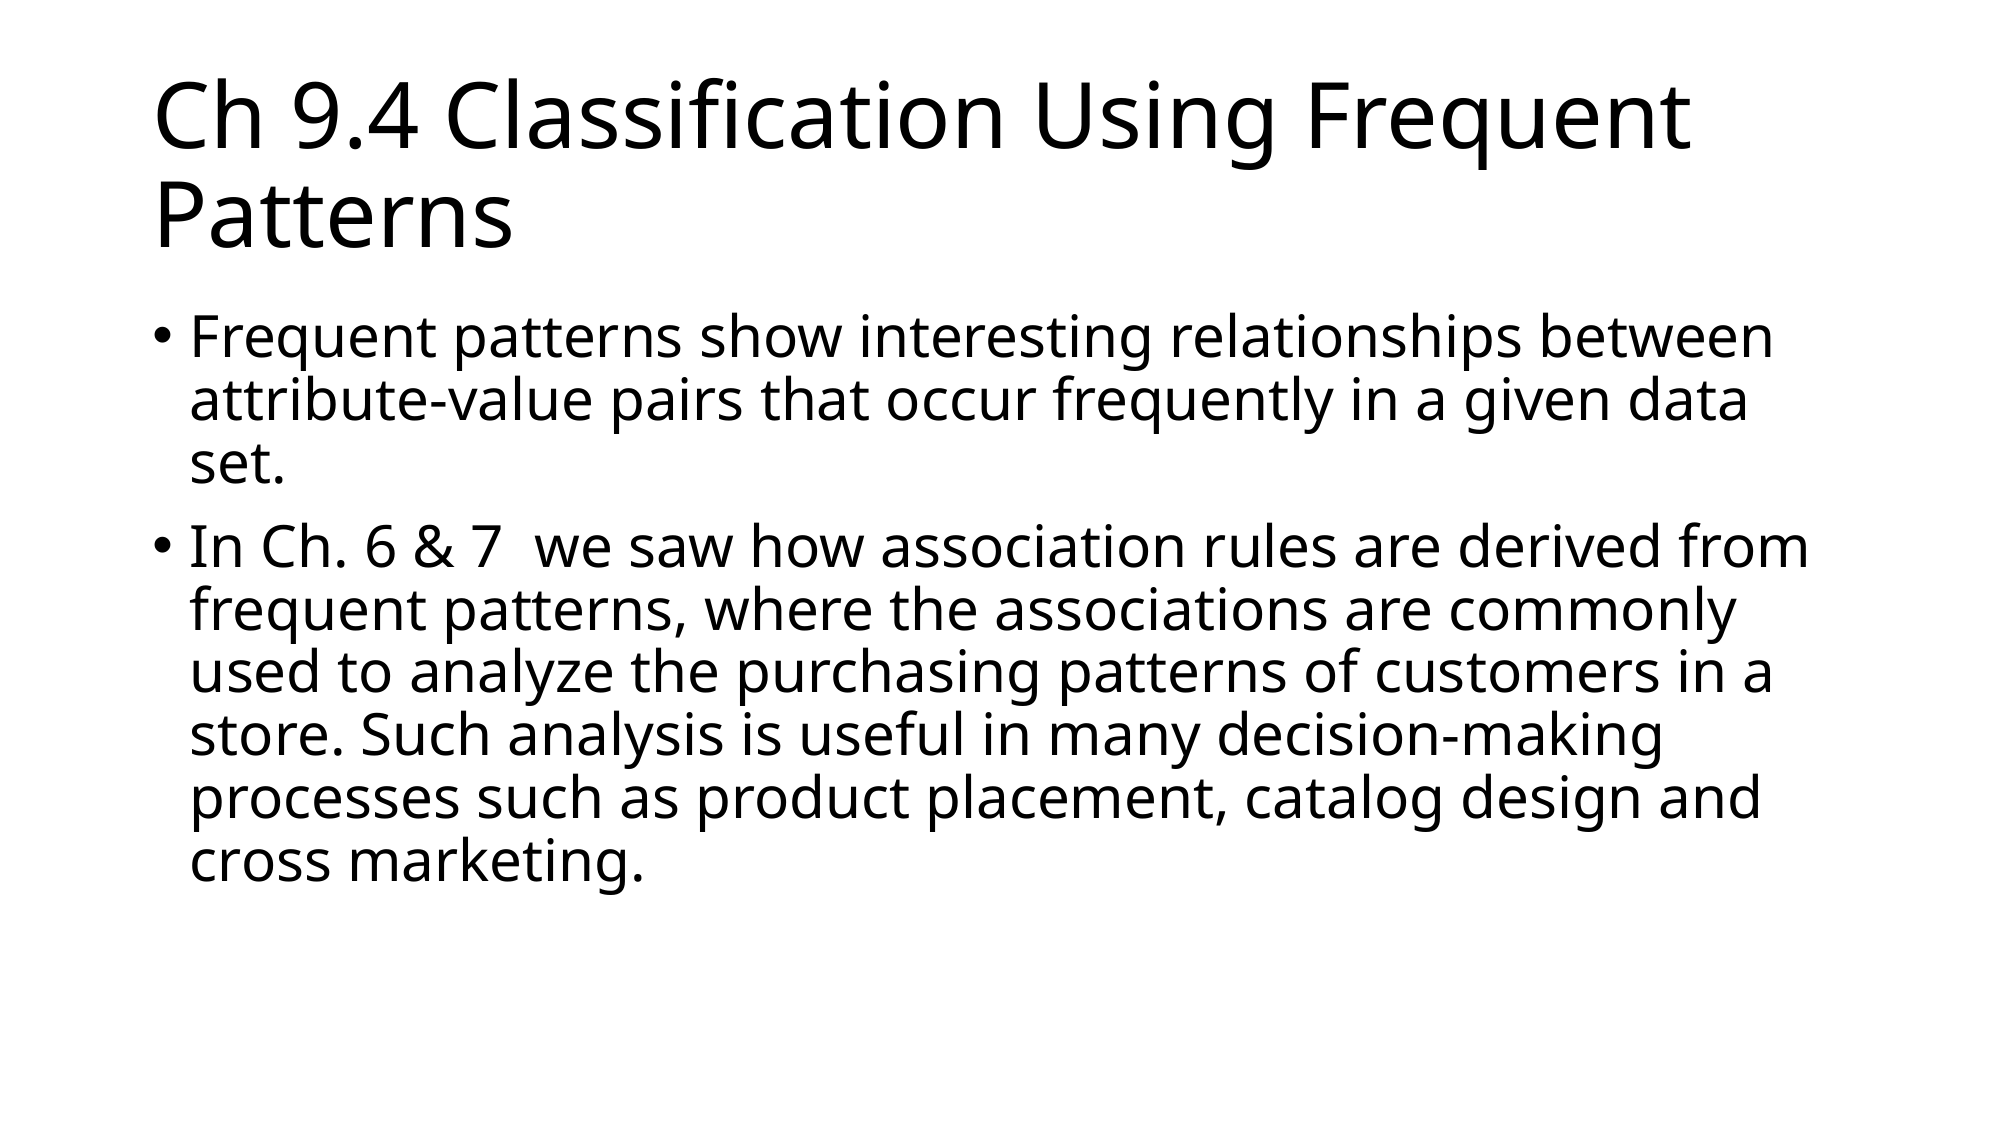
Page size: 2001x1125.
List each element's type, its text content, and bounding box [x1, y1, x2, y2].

list Frequent patterns show interesting relationships between attribute-value pairs that occur frequently in a given data set. In Ch. 6 & 7 we saw how association rules are derived from frequent patterns, where the associations are commonly used to analyze the purchasing patterns of customers in a store. Such analysis is useful in many decision-making processes such as product placement, catalog design and cross marketing. [137, 299, 1863, 1014]
title Ch 9.4 Classification Using Frequent Patterns [137, 59, 1863, 278]
